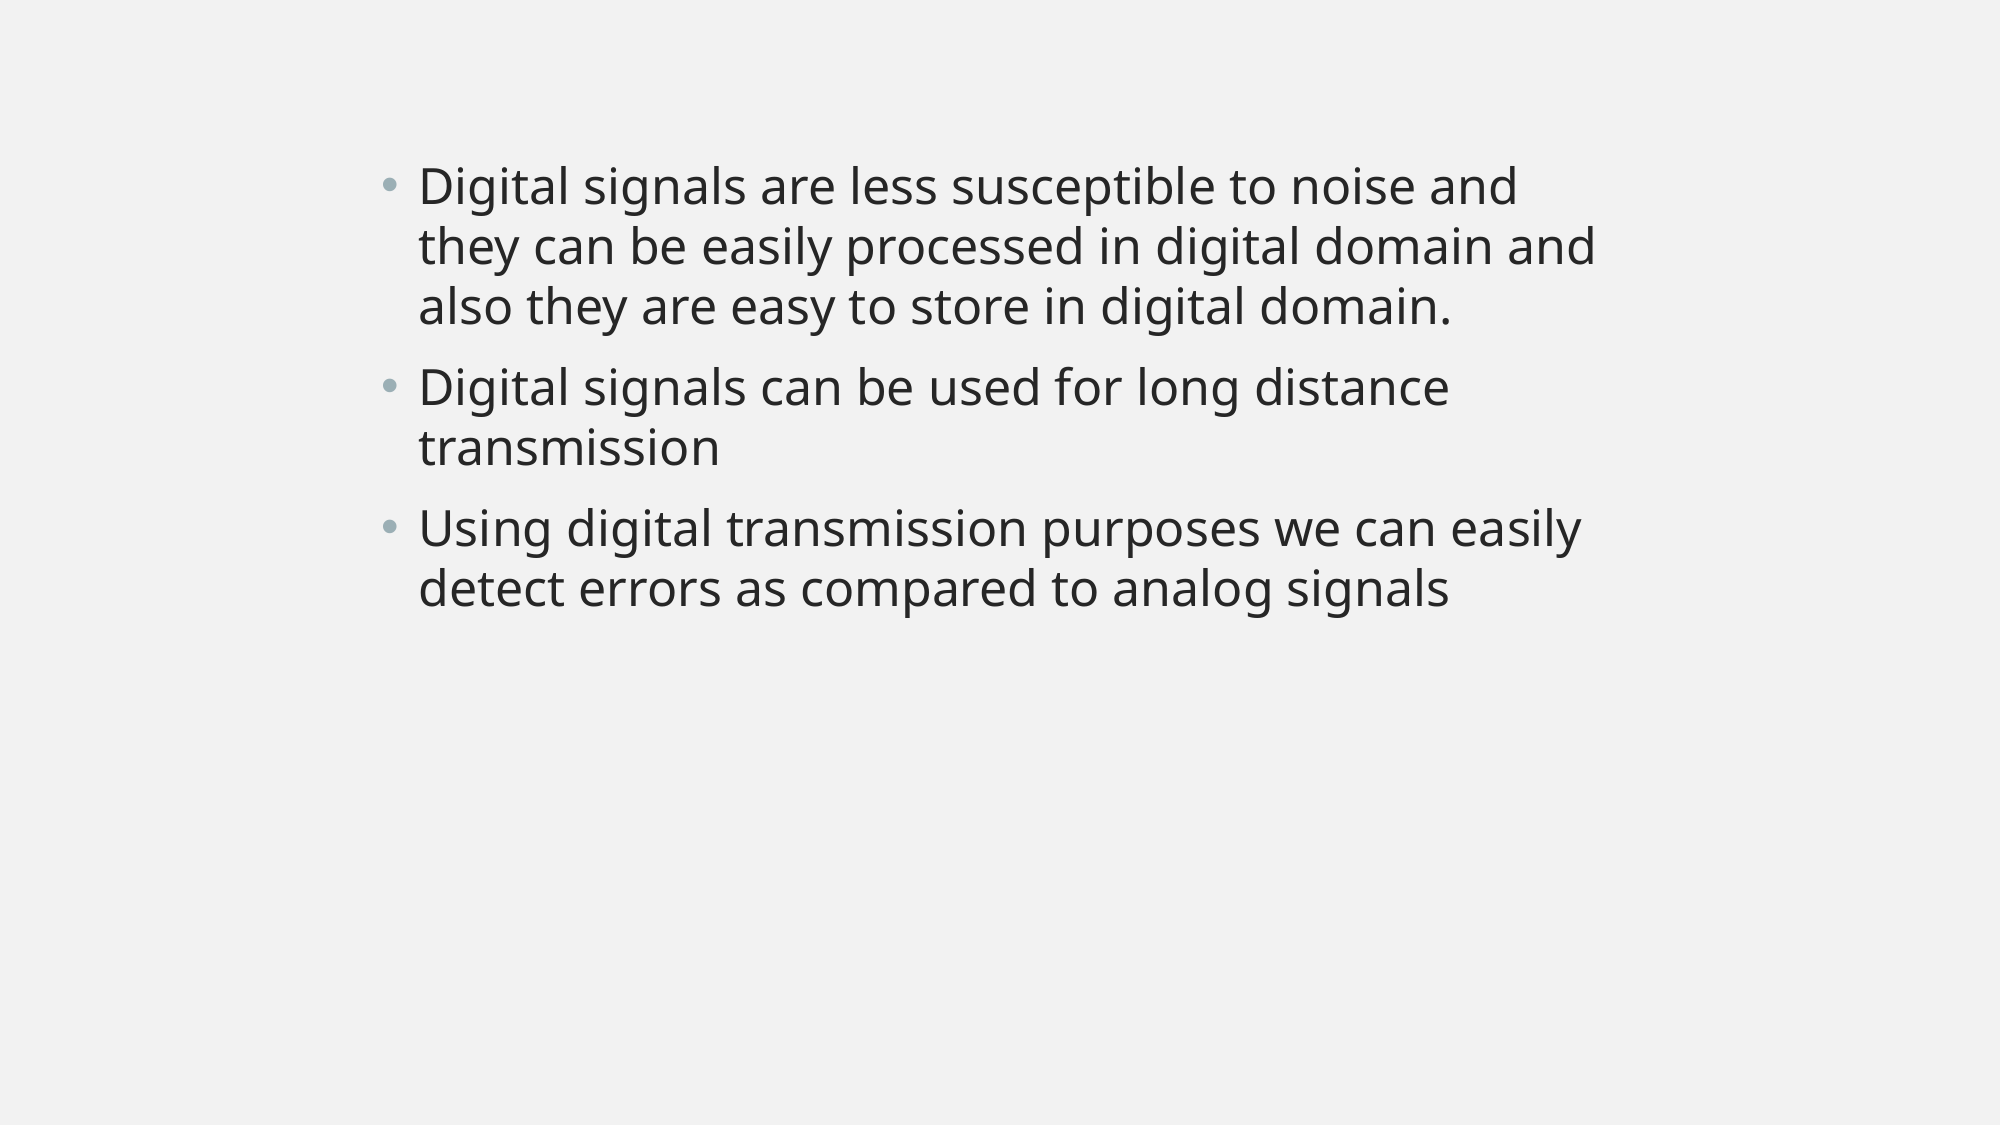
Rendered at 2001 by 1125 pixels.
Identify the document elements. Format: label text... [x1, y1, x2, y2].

list Digital signals are less susceptible to noise and they can be easily processed in digital domain and also they are easy to store in digital domain. Digital signals can be used for long distance transmission Using digital transmission purposes we can easily detect errors as compared to analog signals [366, 147, 1634, 942]
